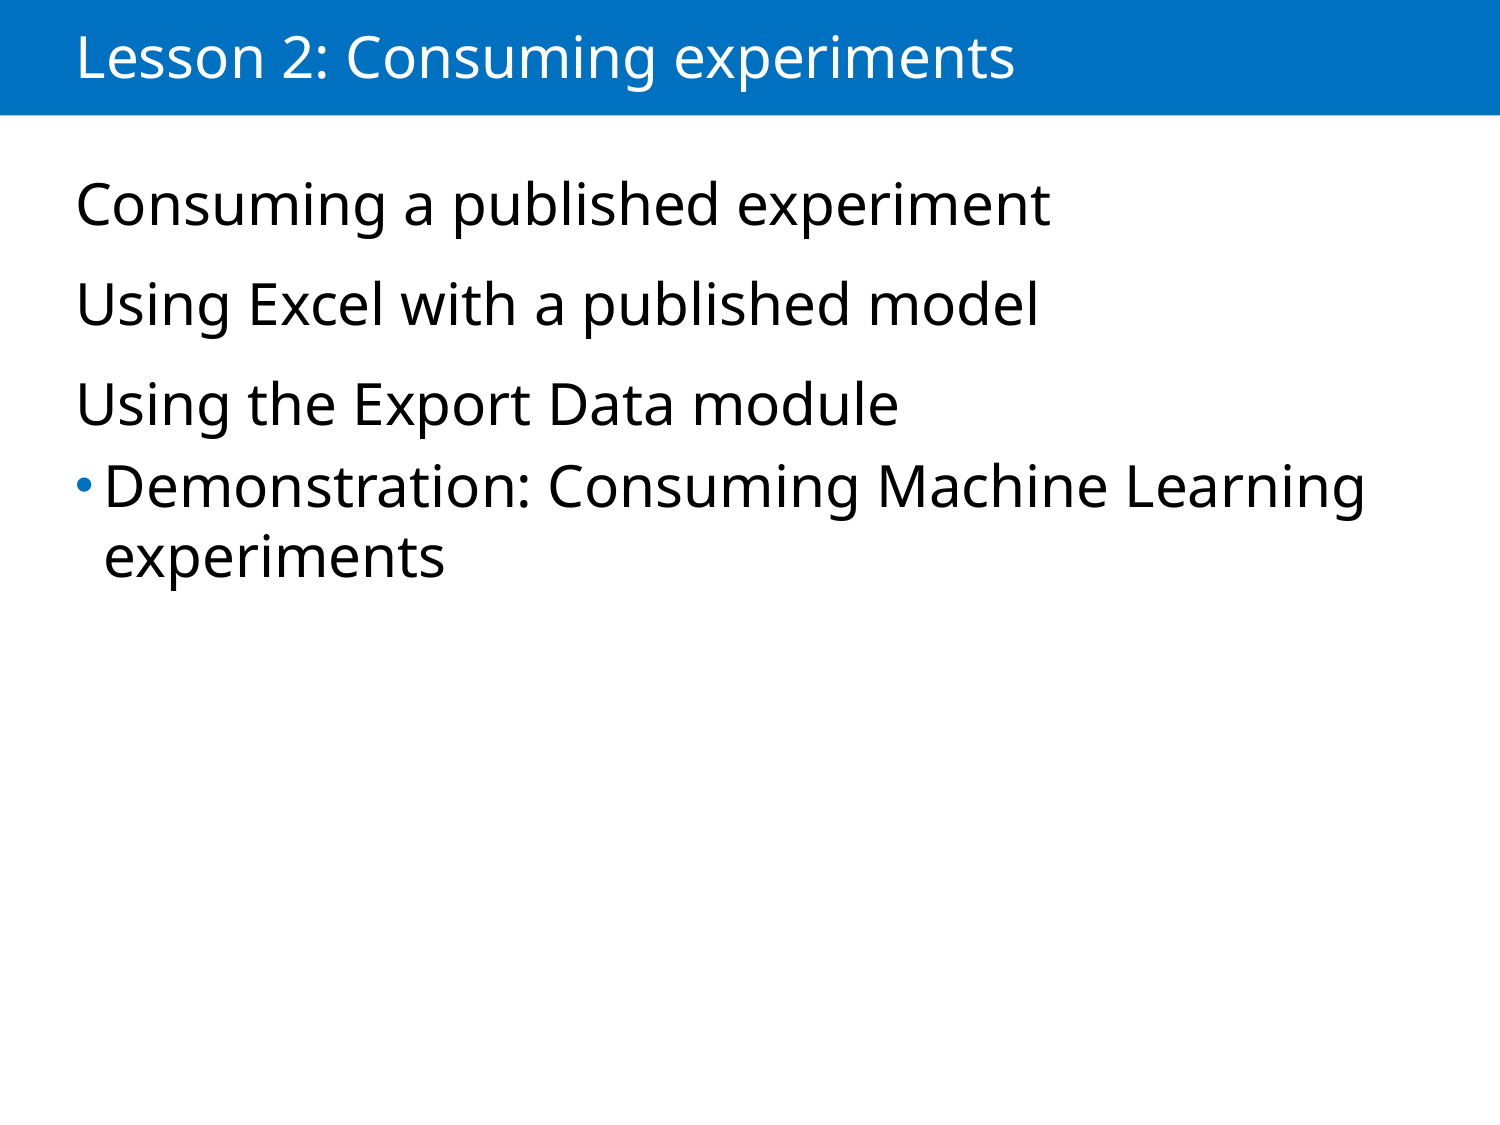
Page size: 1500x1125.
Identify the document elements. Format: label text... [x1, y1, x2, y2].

title Lesson 2: Consuming experiments [75, 0, 1351, 122]
list Consuming a published experiment Using Excel with a published model Using the Export Data module Demonstration: Consuming Machine Learning experiments [74, 167, 1408, 1013]
